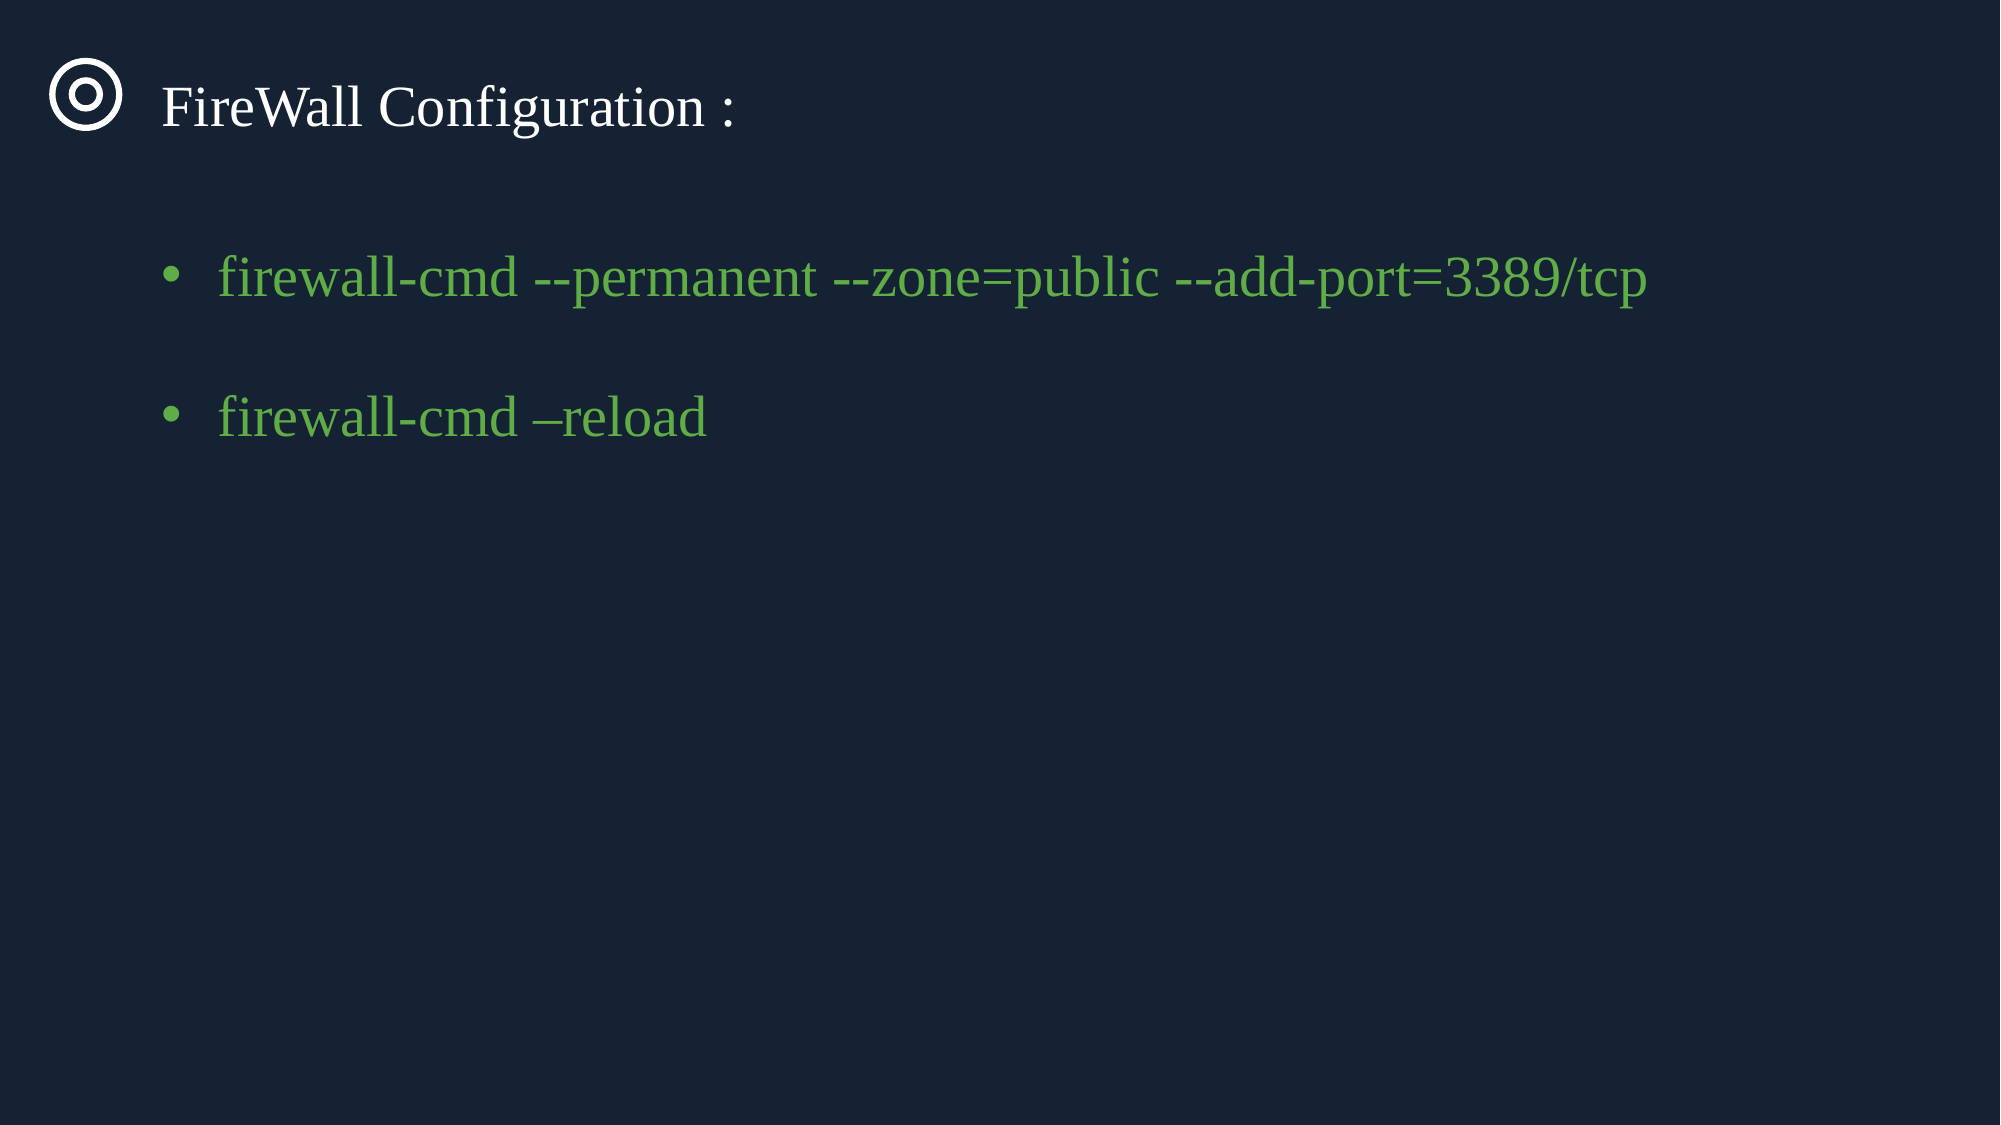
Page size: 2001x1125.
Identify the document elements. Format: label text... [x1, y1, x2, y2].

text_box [52, 60, 120, 128]
text_box FireWall Configuration : firewall-cmd --permanent --zone=public --add-port=3389/tcp firewall-cmd –reload [71, 60, 1779, 587]
